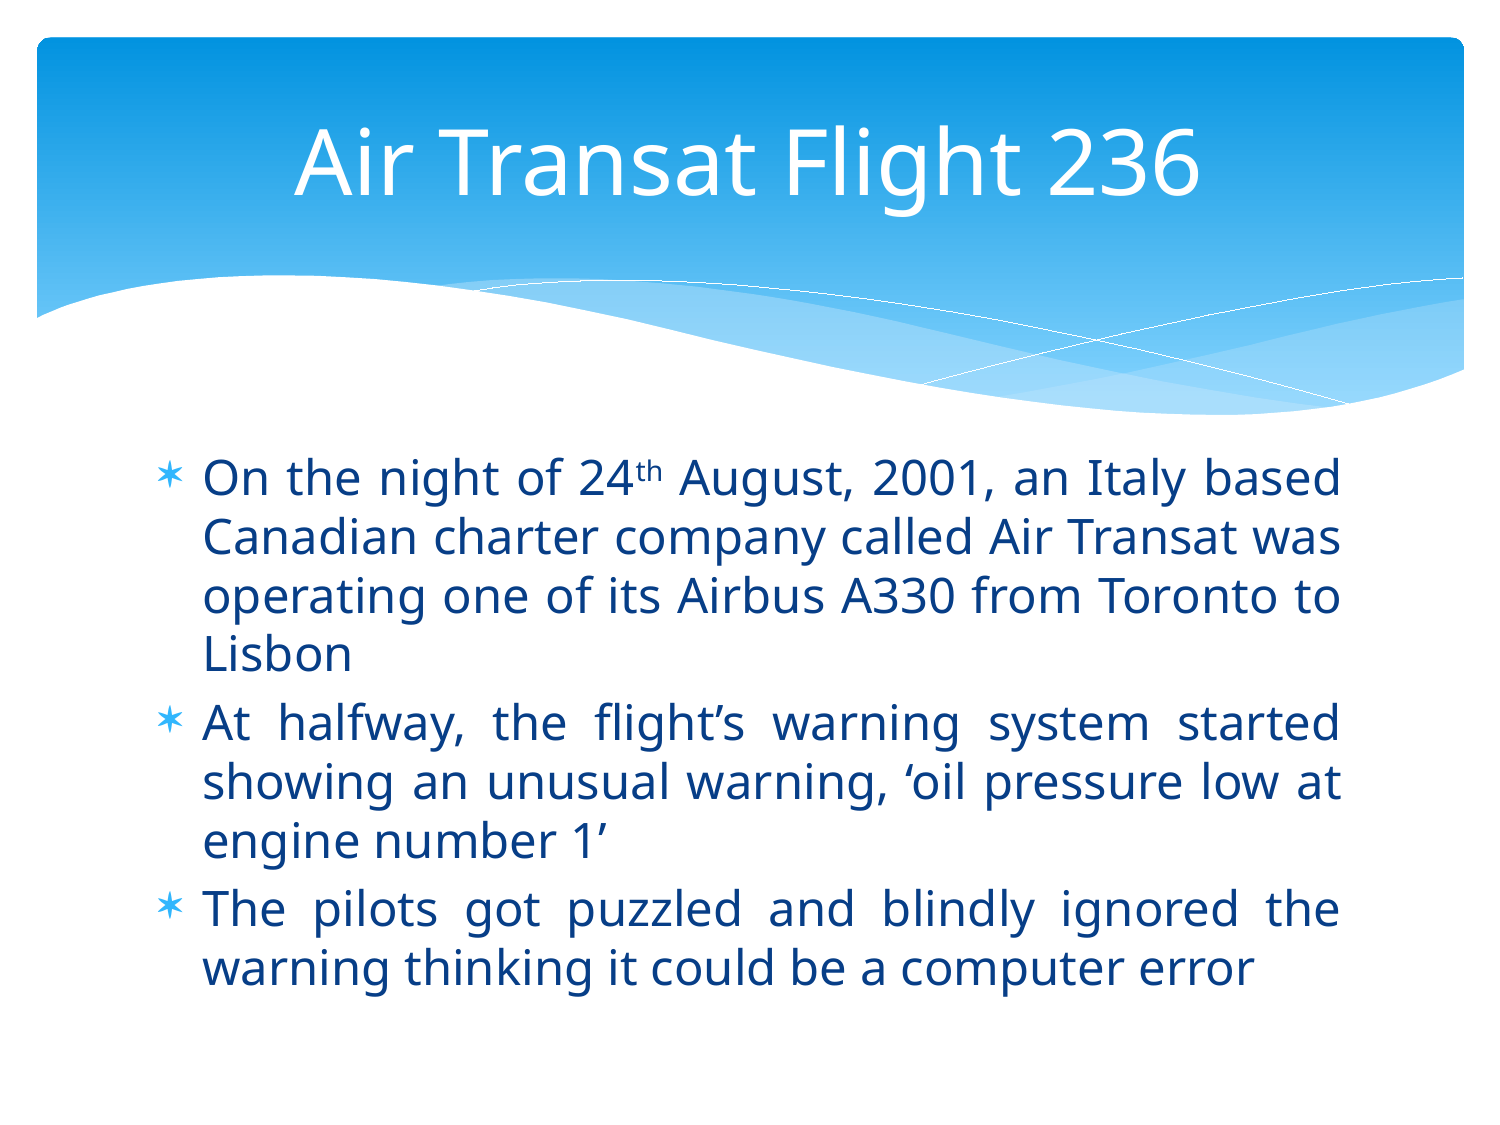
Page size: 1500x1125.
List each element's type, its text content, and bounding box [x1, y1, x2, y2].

list On the night of 24th August, 2001, an Italy based Canadian charter company called Air Transat was operating one of its Airbus A330 from Toronto to Lisbon At halfway, the flight’s warning system started showing an unusual warning, ‘oil pressure low at engine number 1’ The pilots got puzzled and blindly ignored the warning thinking it could be a computer error [143, 438, 1359, 1005]
title Air Transat Flight 236 [75, 55, 1425, 261]
